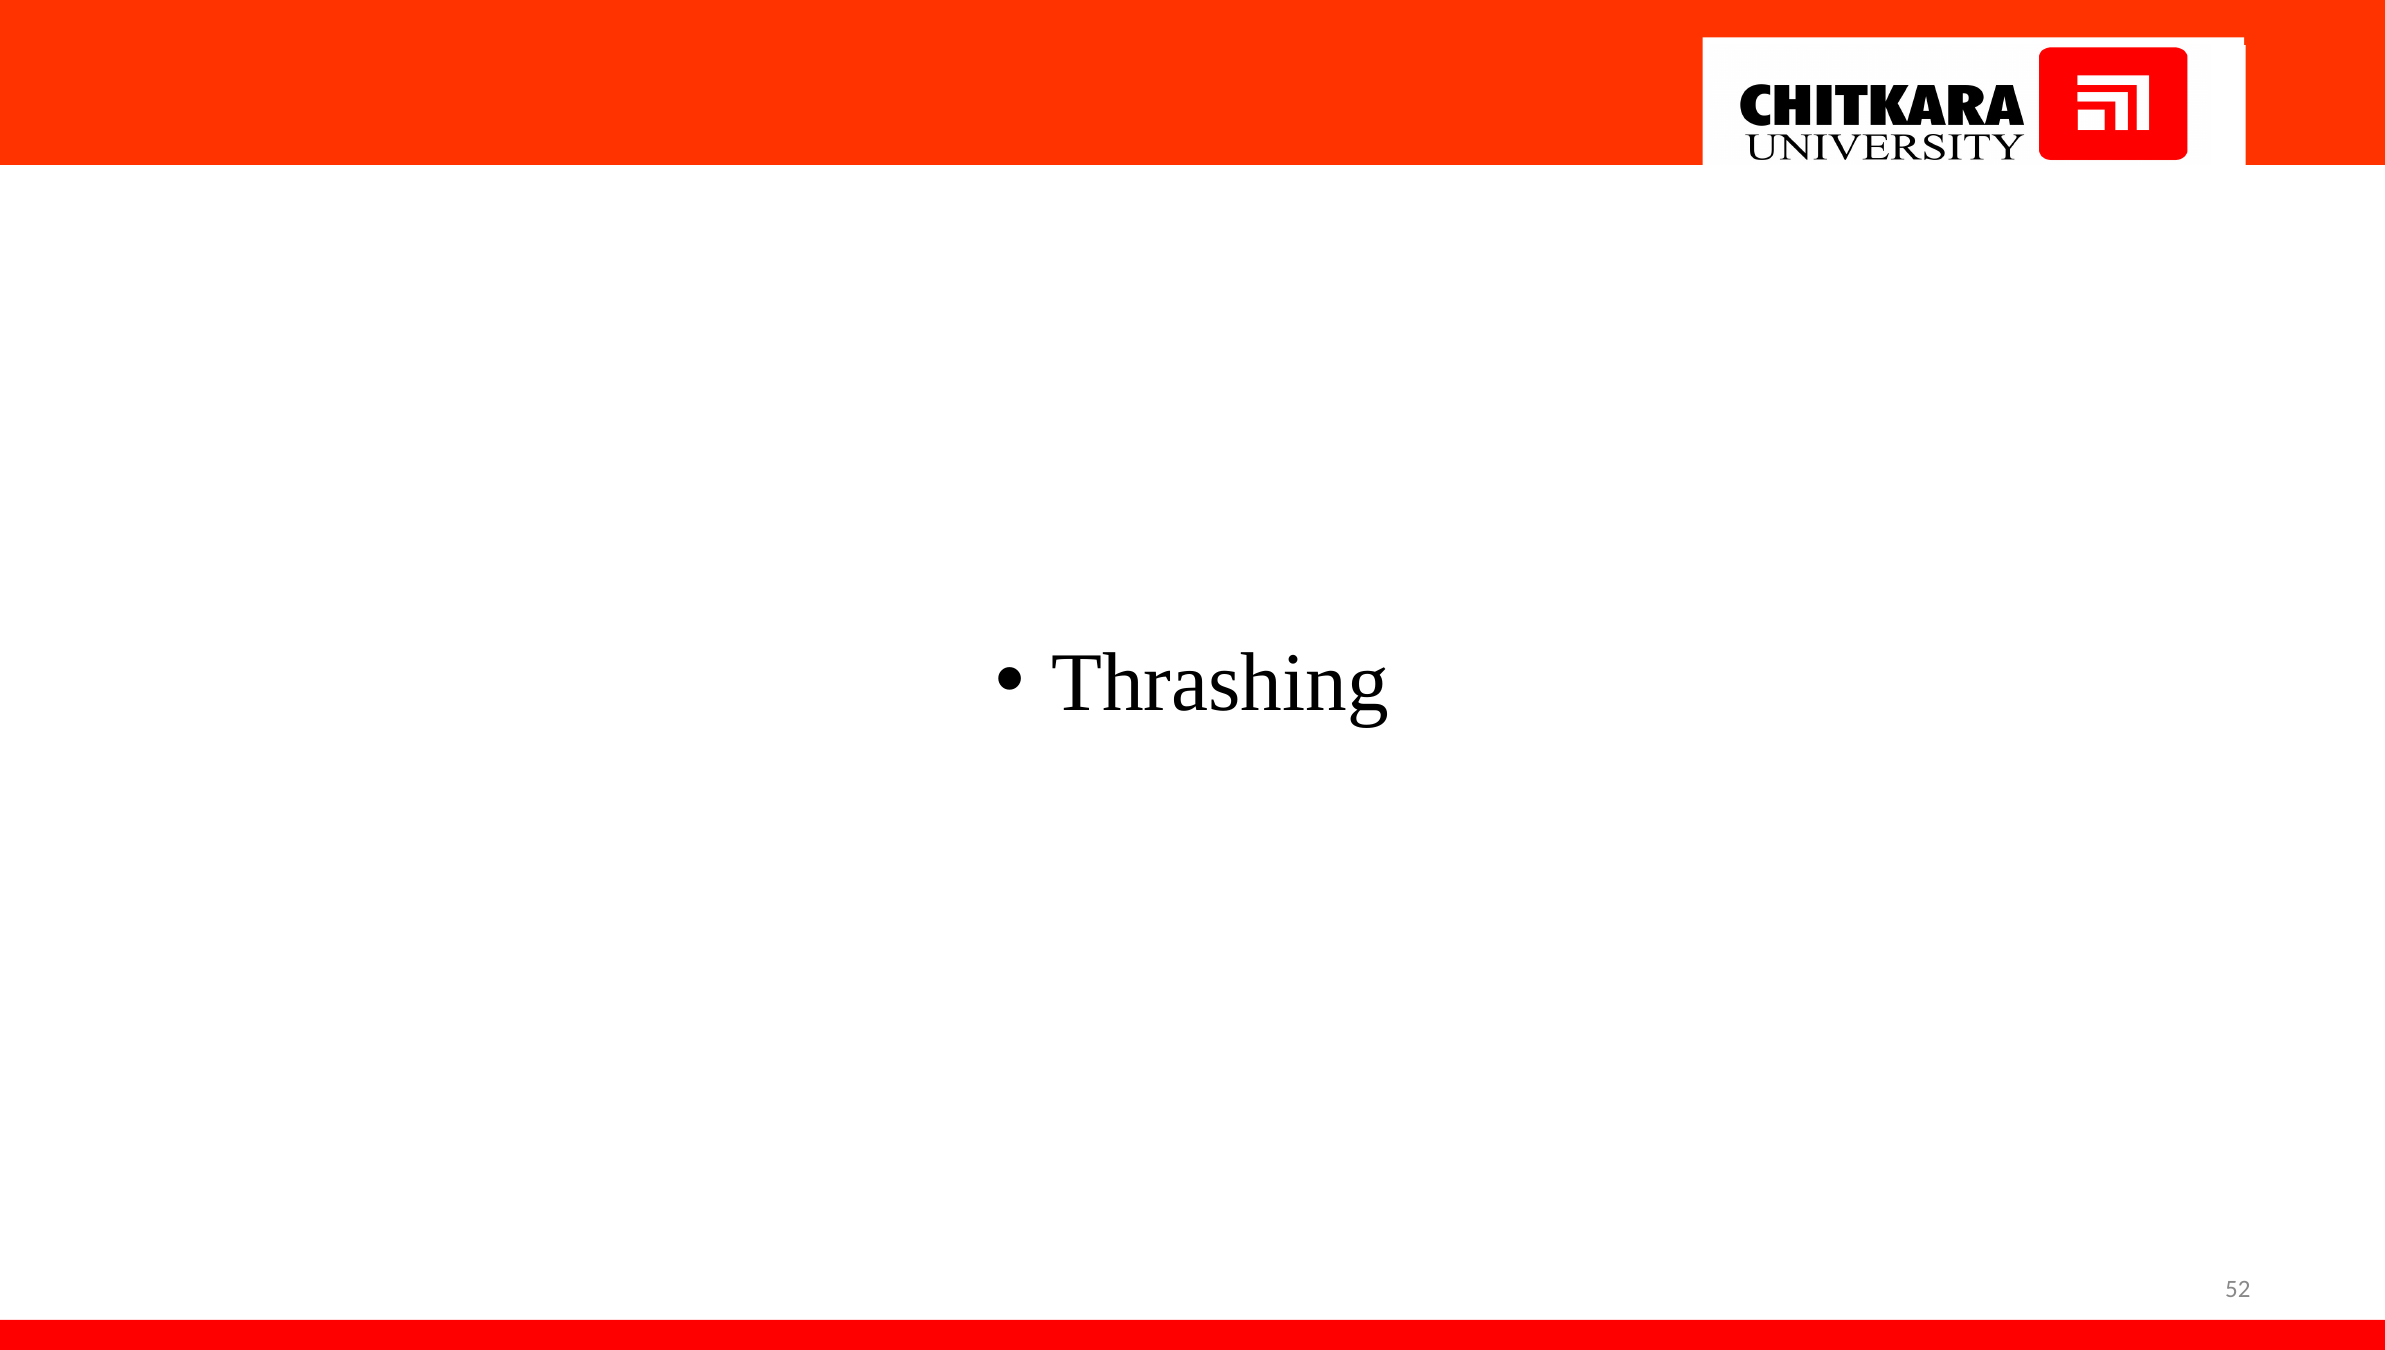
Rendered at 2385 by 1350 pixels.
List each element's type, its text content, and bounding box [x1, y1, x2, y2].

slide_number 52 [1709, 1251, 2266, 1324]
list Thrashing [118, 269, 2266, 1162]
picture [1709, 44, 2211, 165]
